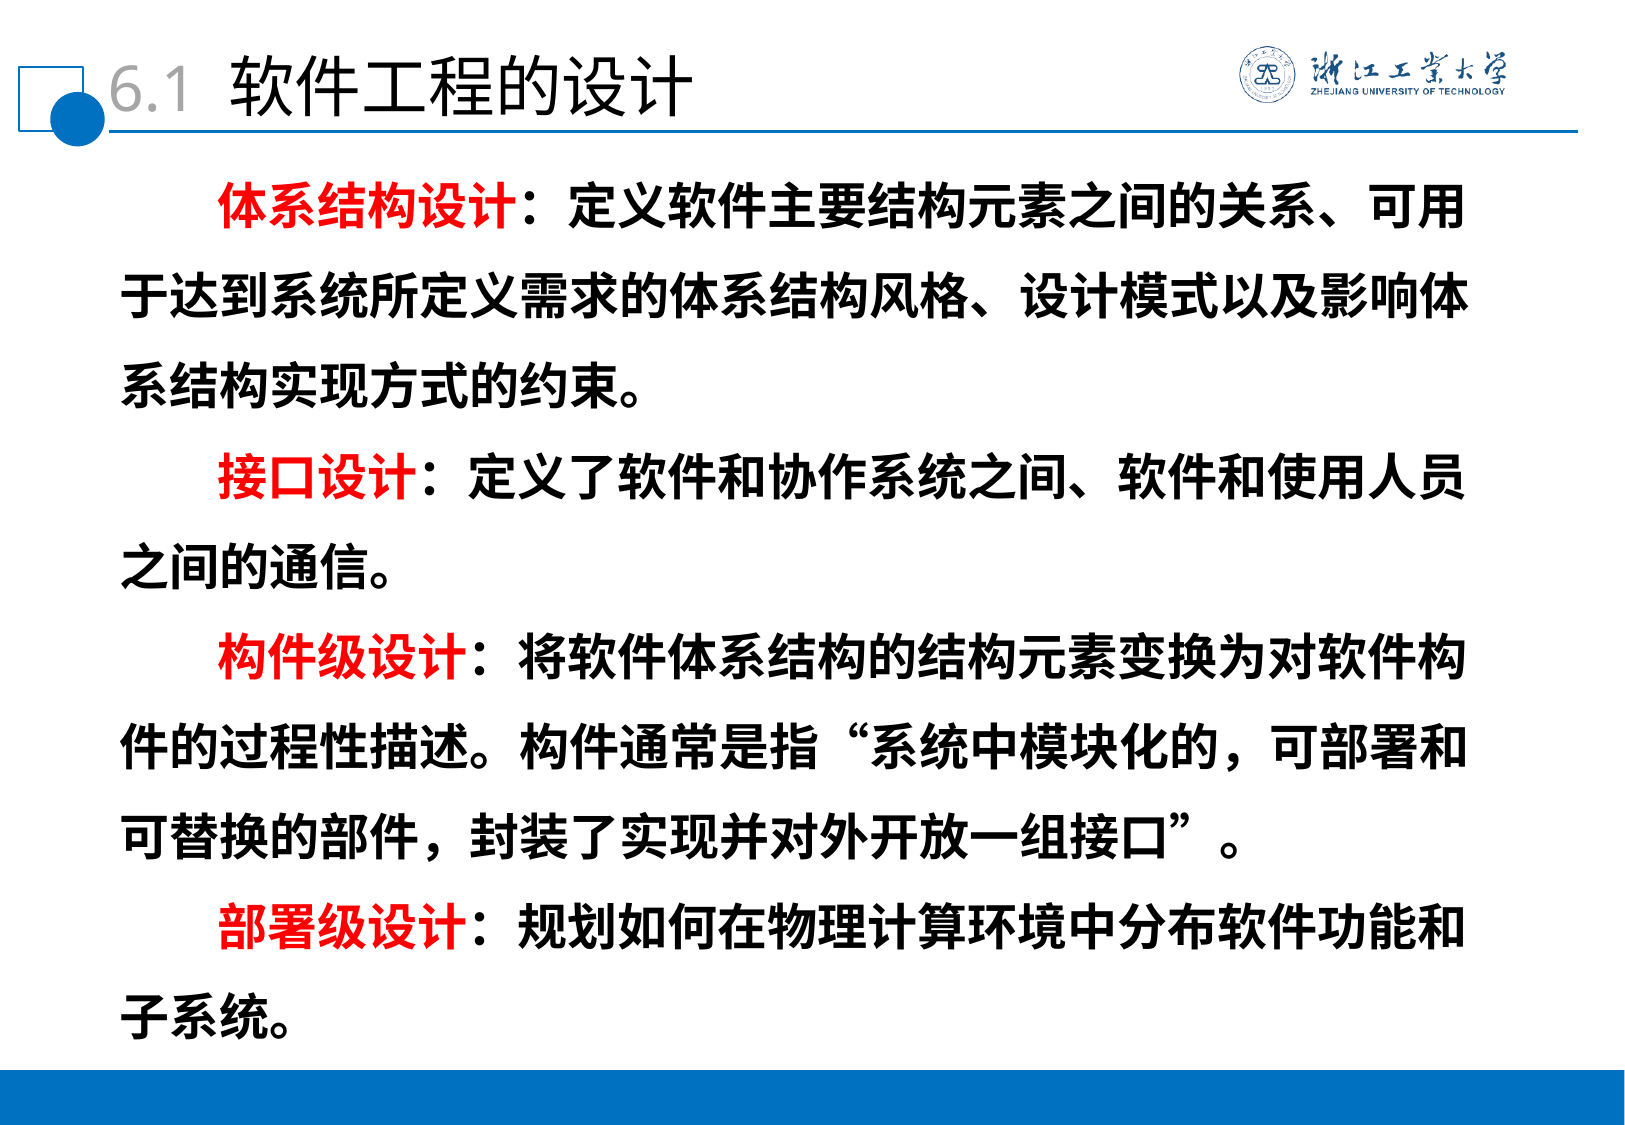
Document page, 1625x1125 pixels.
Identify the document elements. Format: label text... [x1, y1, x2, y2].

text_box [18, 66, 105, 147]
text_box 软件工程的设计 [212, 36, 954, 130]
text_box 6.1 [77, 40, 212, 131]
picture [1225, 30, 1519, 115]
text_box 体系结构设计：定义软件主要结构元素之间的关系、可用于达到系统所定义需求的体系结构风格、设计模式以及影响体系结构实现方式的约束。 接口设计：定义了软件和协作系统之间、软件和使用人员之间的通信。 构件级设计：将软件体系结构的结构元素变换为对软件构件的过程性描述。构件通常是指“系统中模块化的，可部署和可替换的部件，封装了实现并对外开放一组接口”。 部署级设计：规划如何在物理计算环境中分布软件功能和子系统。 [63, 194, 1562, 996]
text_box [0, 1068, 1625, 1125]
